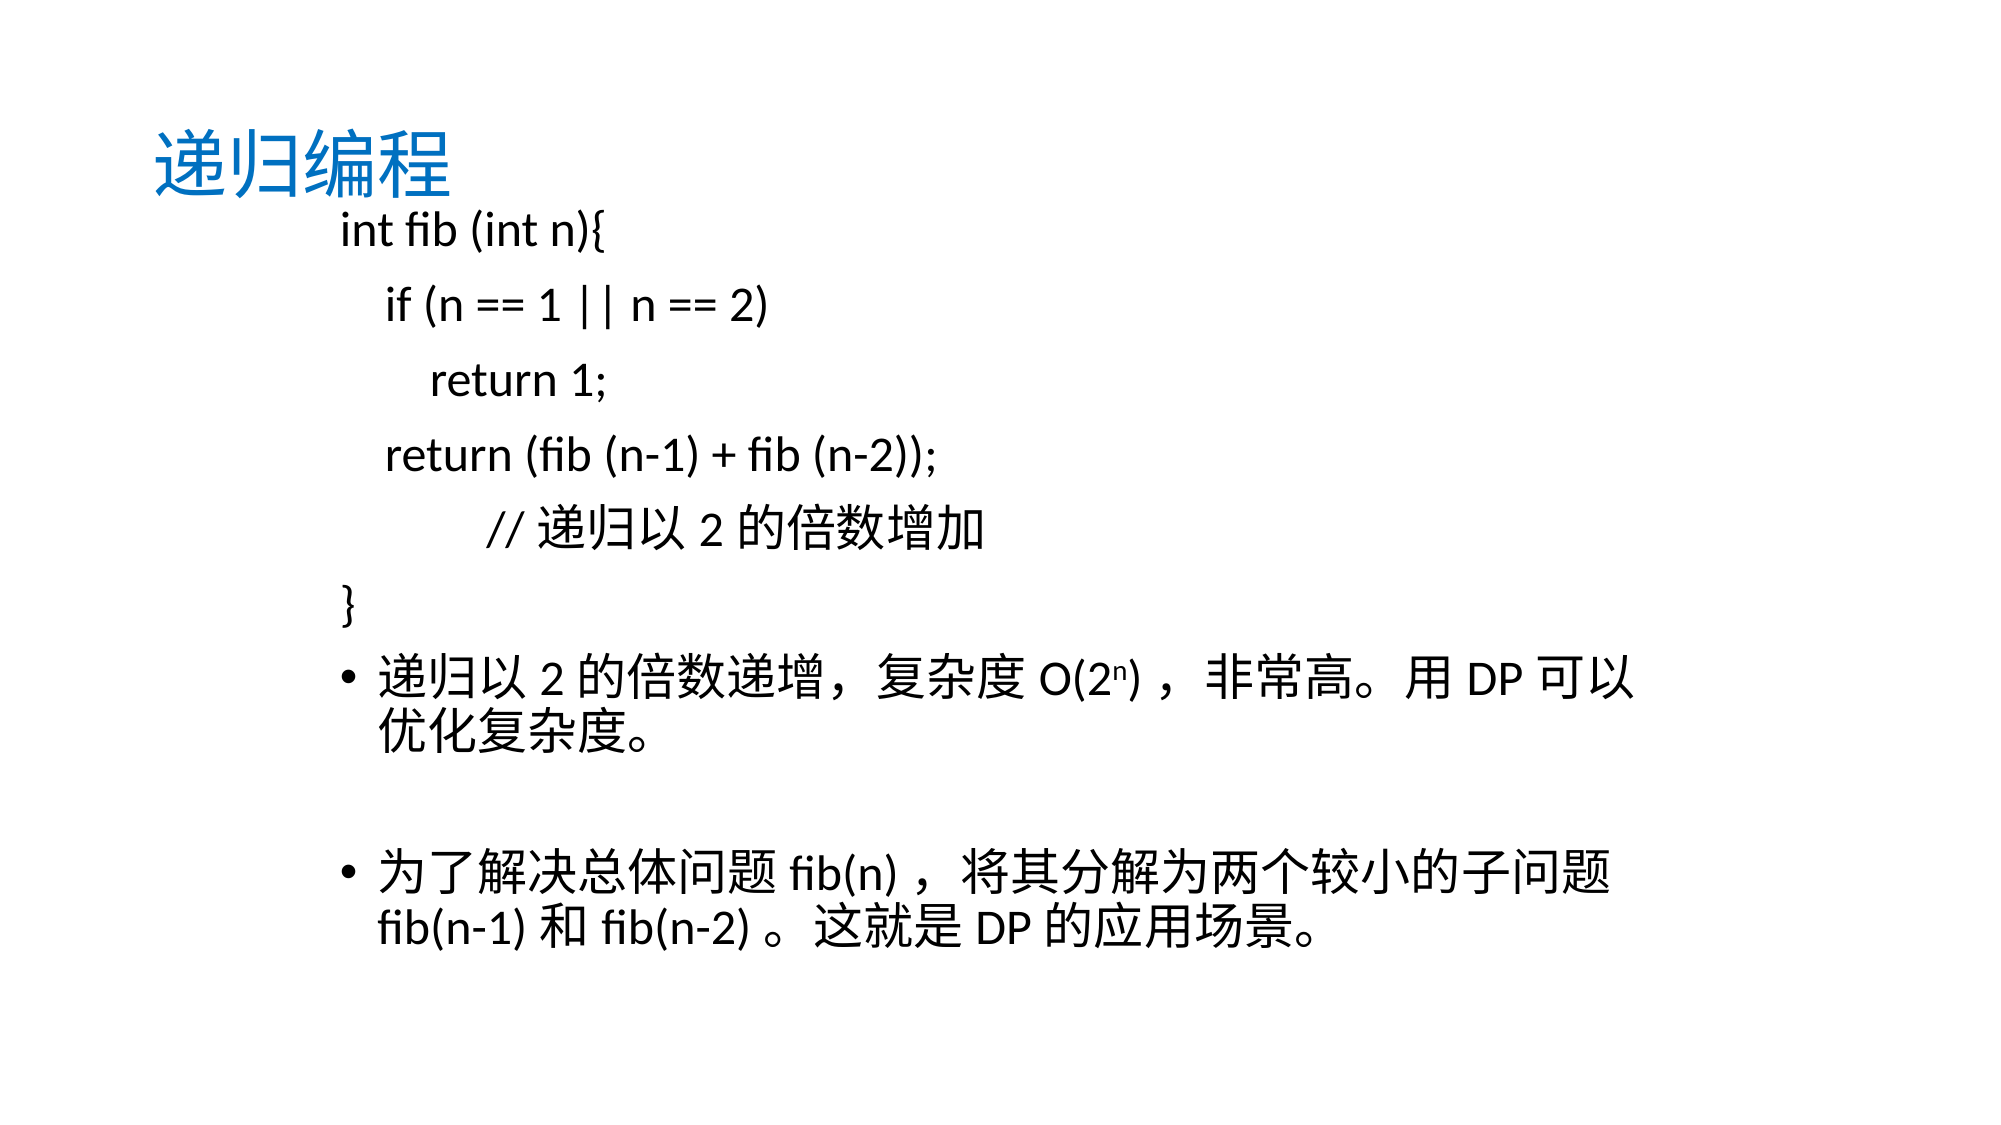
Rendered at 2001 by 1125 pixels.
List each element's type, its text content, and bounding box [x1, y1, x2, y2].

title 递归编程 [137, 59, 1863, 278]
list int fib (int n){ if (n == 1 || n == 2) return 1; return (fib (n-1) + fib (n-2)); //递归以2的倍数增加 } 递归以2的倍数递增，复杂度O(2n)，非常高。用DP可以优化复杂度。 为了解决总体问题fib(n)，将其分解为两个较小的子问题fib(n-1)和fib(n-2)。这就是DP的应用场景。 [324, 196, 1675, 1012]
